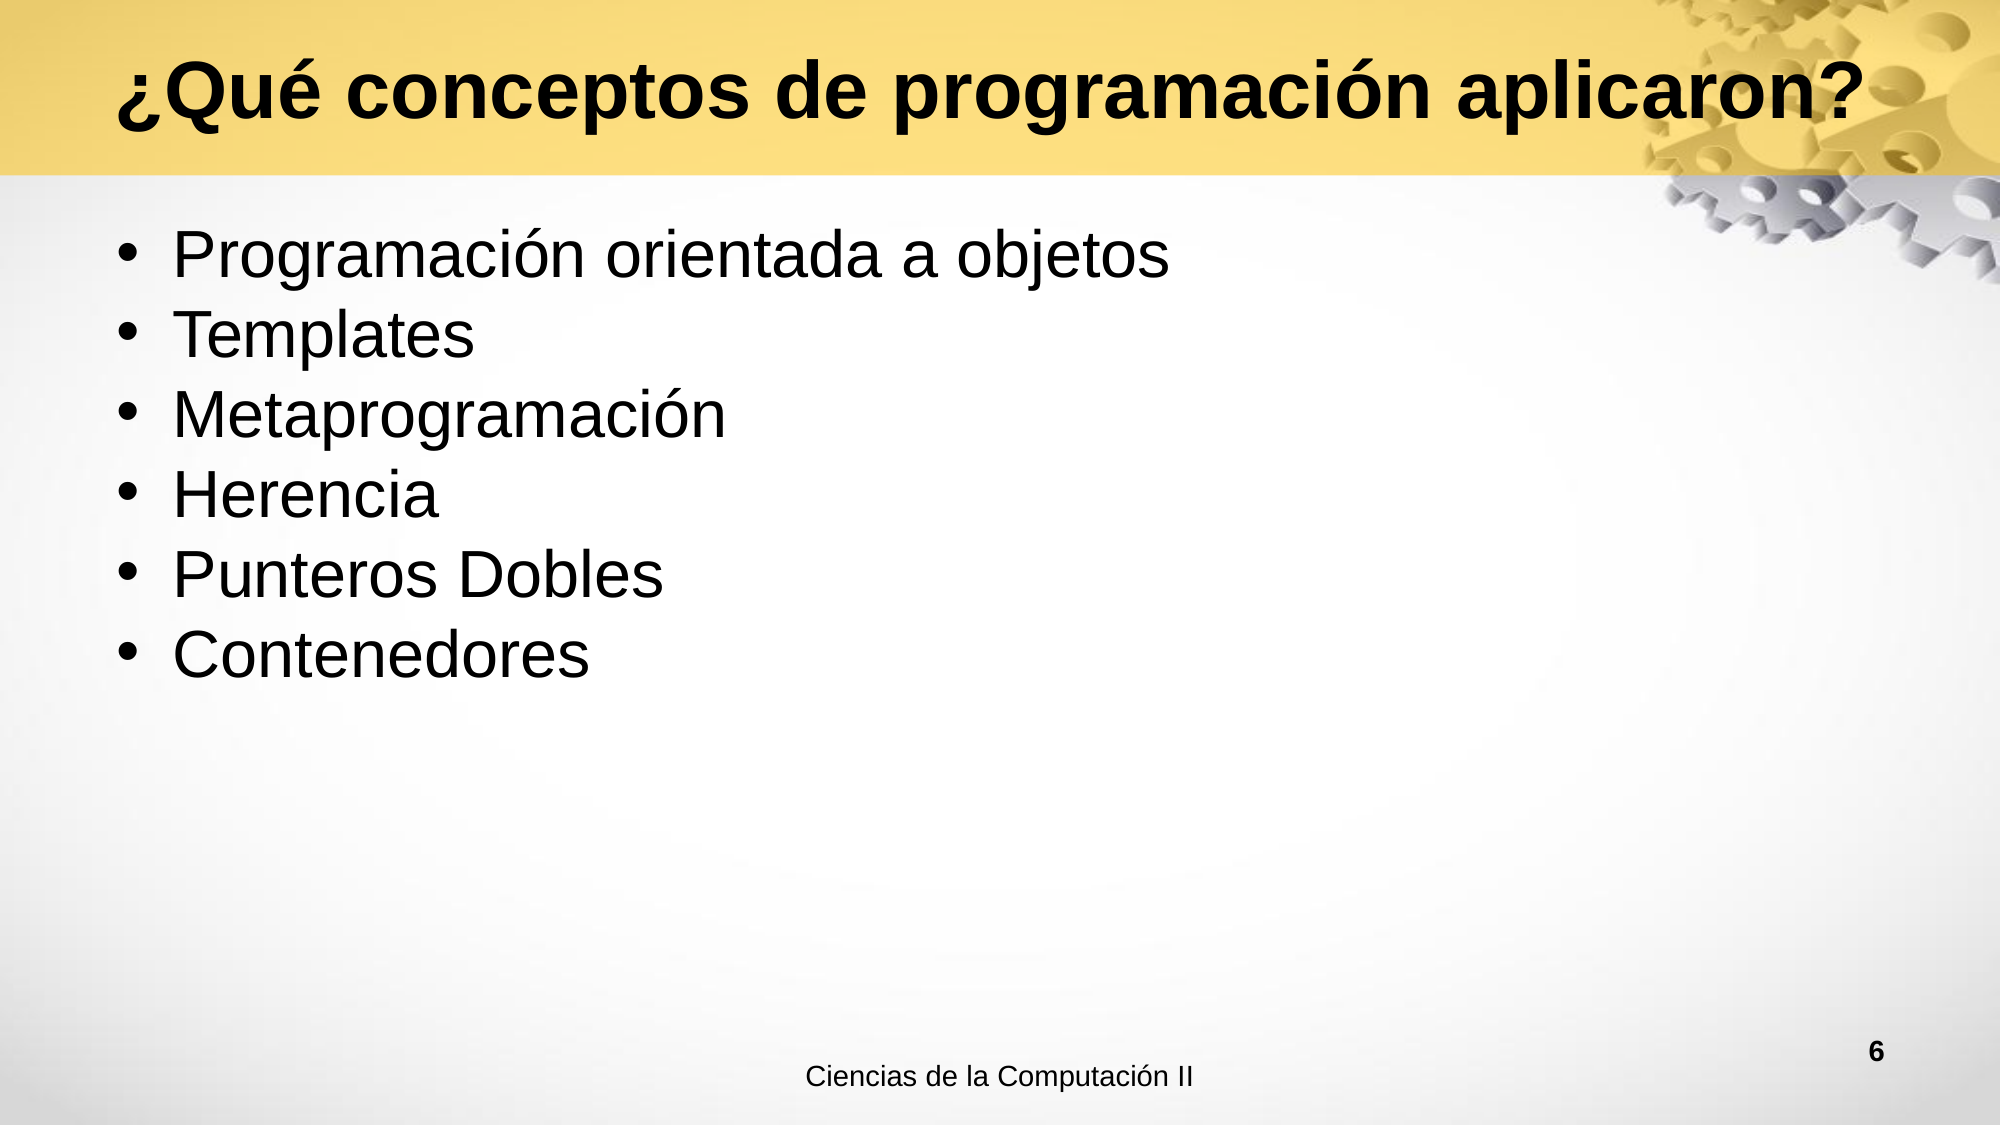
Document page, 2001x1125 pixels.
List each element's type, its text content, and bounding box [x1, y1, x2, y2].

title ¿Qué conceptos de programación aplicaron? [99, 38, 1900, 135]
picture [0, 176, 2000, 1125]
footer Ciencias de la Computación II [683, 1050, 1317, 1103]
slide_number ‹#› [1433, 1024, 1900, 1103]
list Programación orientada a objetos Templates Metaprogramación Herencia Punteros Dobles Contenedores [101, 203, 1902, 997]
text_box [0, 0, 2000, 176]
